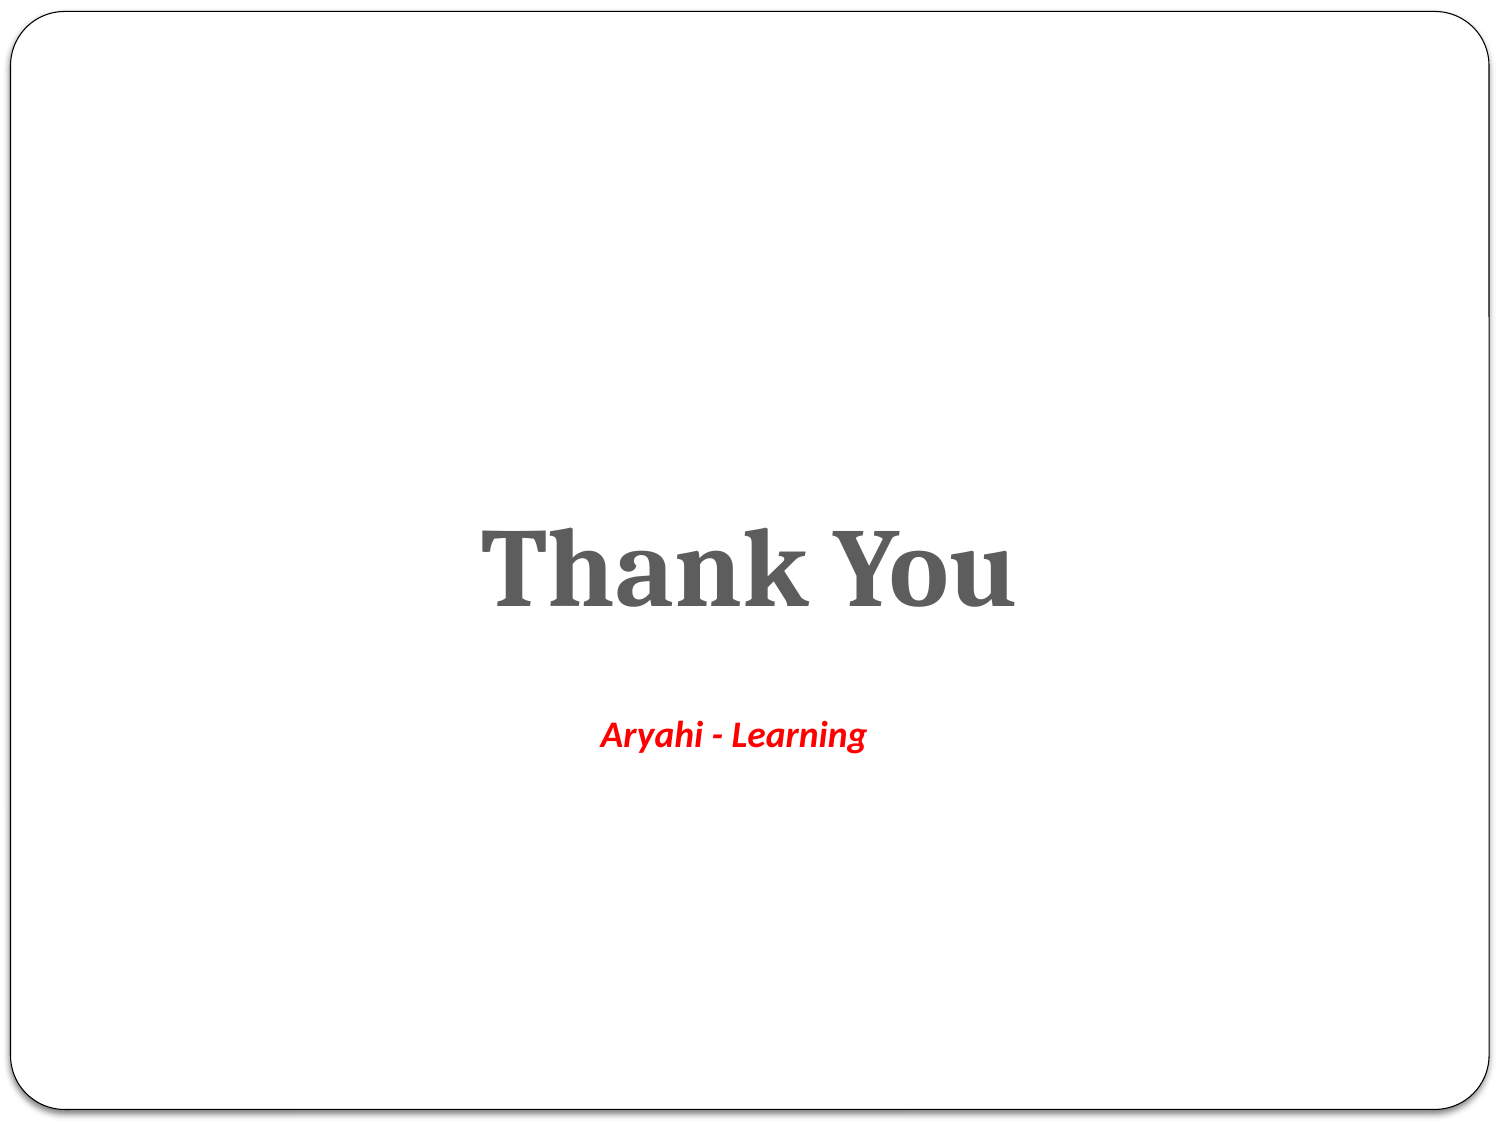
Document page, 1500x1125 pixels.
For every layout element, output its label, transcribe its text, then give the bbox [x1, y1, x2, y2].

text_box Thank You [466, 486, 1033, 637]
text_box Aryahi - Learning [585, 703, 914, 763]
